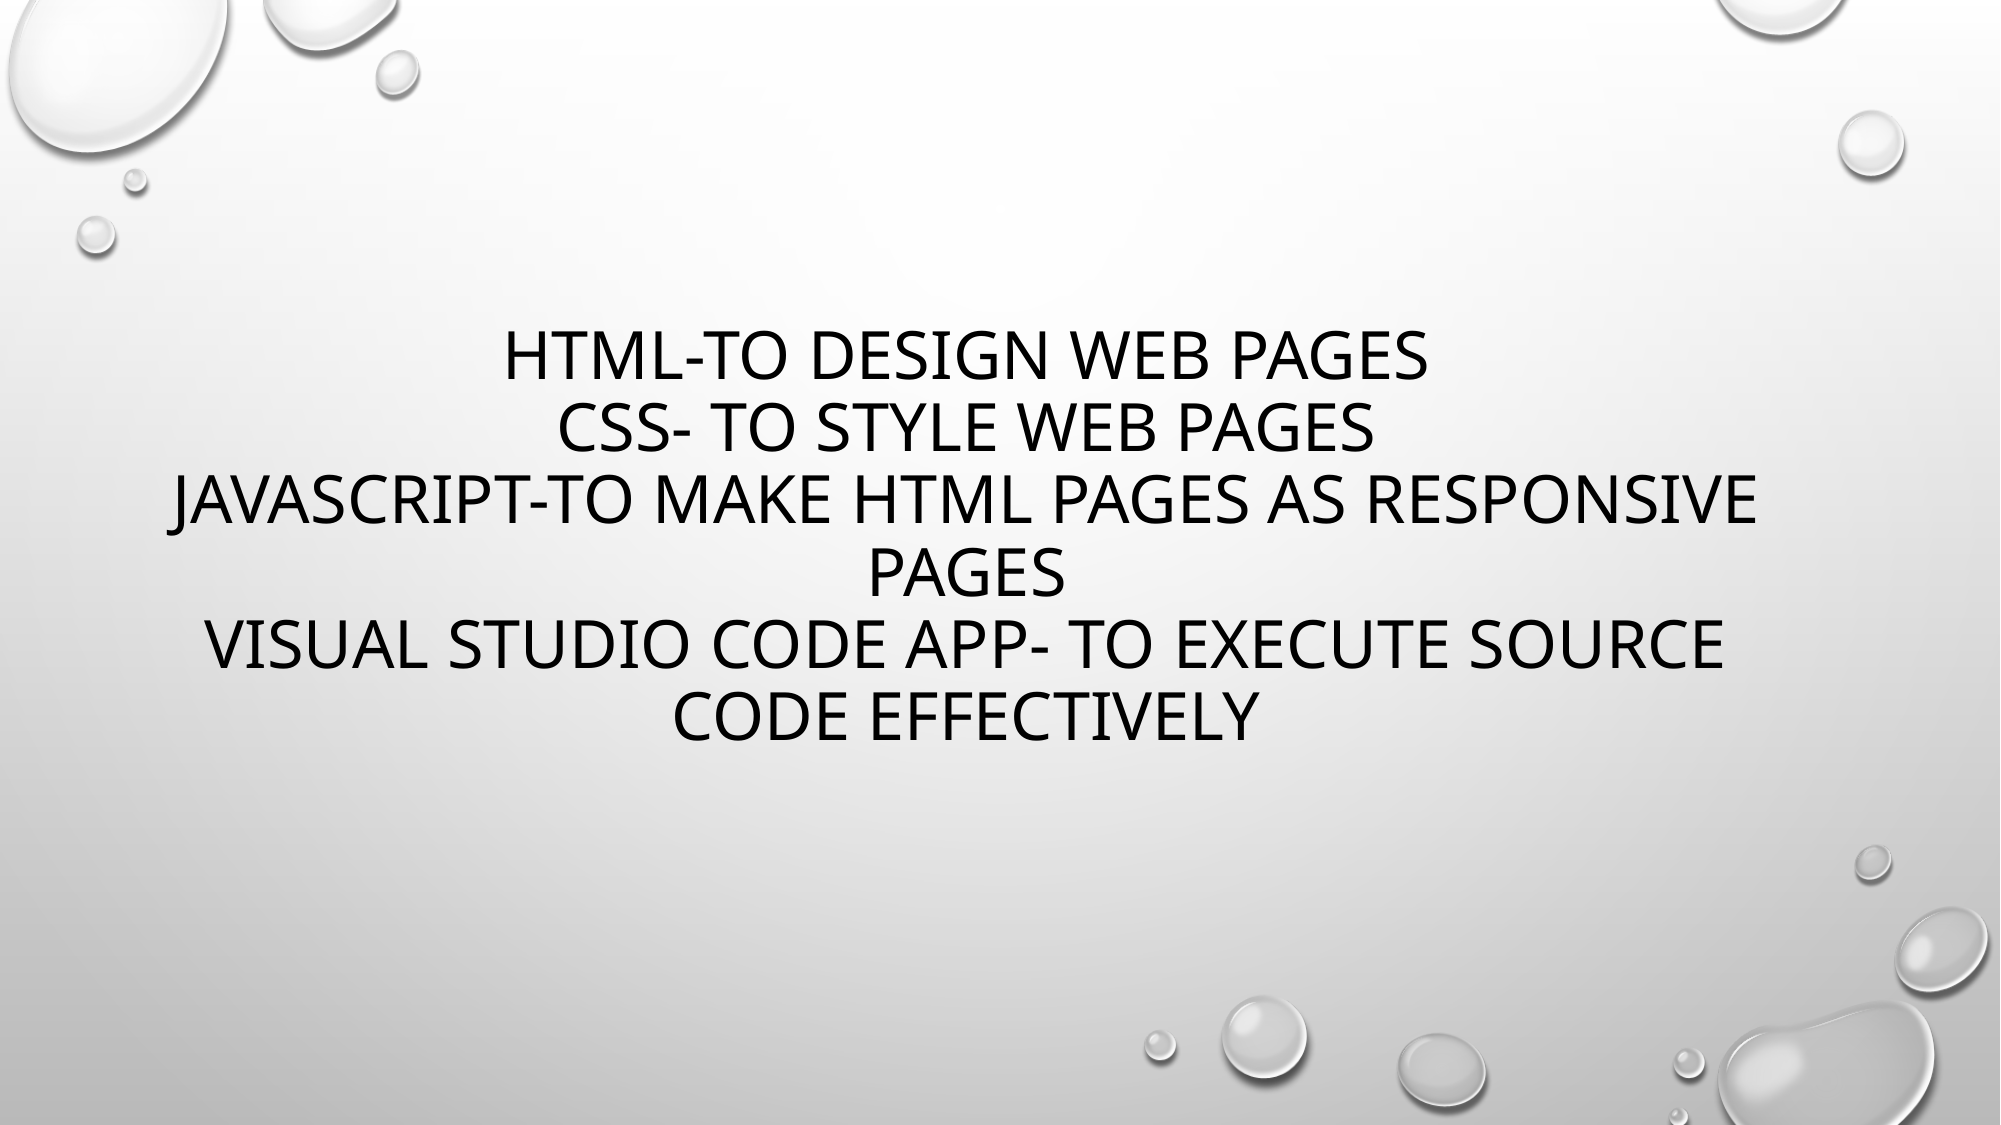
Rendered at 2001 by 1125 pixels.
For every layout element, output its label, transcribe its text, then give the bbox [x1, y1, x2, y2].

picture [0, 0, 2000, 1125]
title HTML-TO DESIGN WEB PAGES CSS- TO STYLE WEB PAGES JAVASCRIPT-TO MAKE HTML PAGES AS RESPONSIVE PAGES VISUAL STUDIO CODE APP- TO EXECUTE SOURCE CODE EFFECTIVELY [117, 313, 1816, 763]
